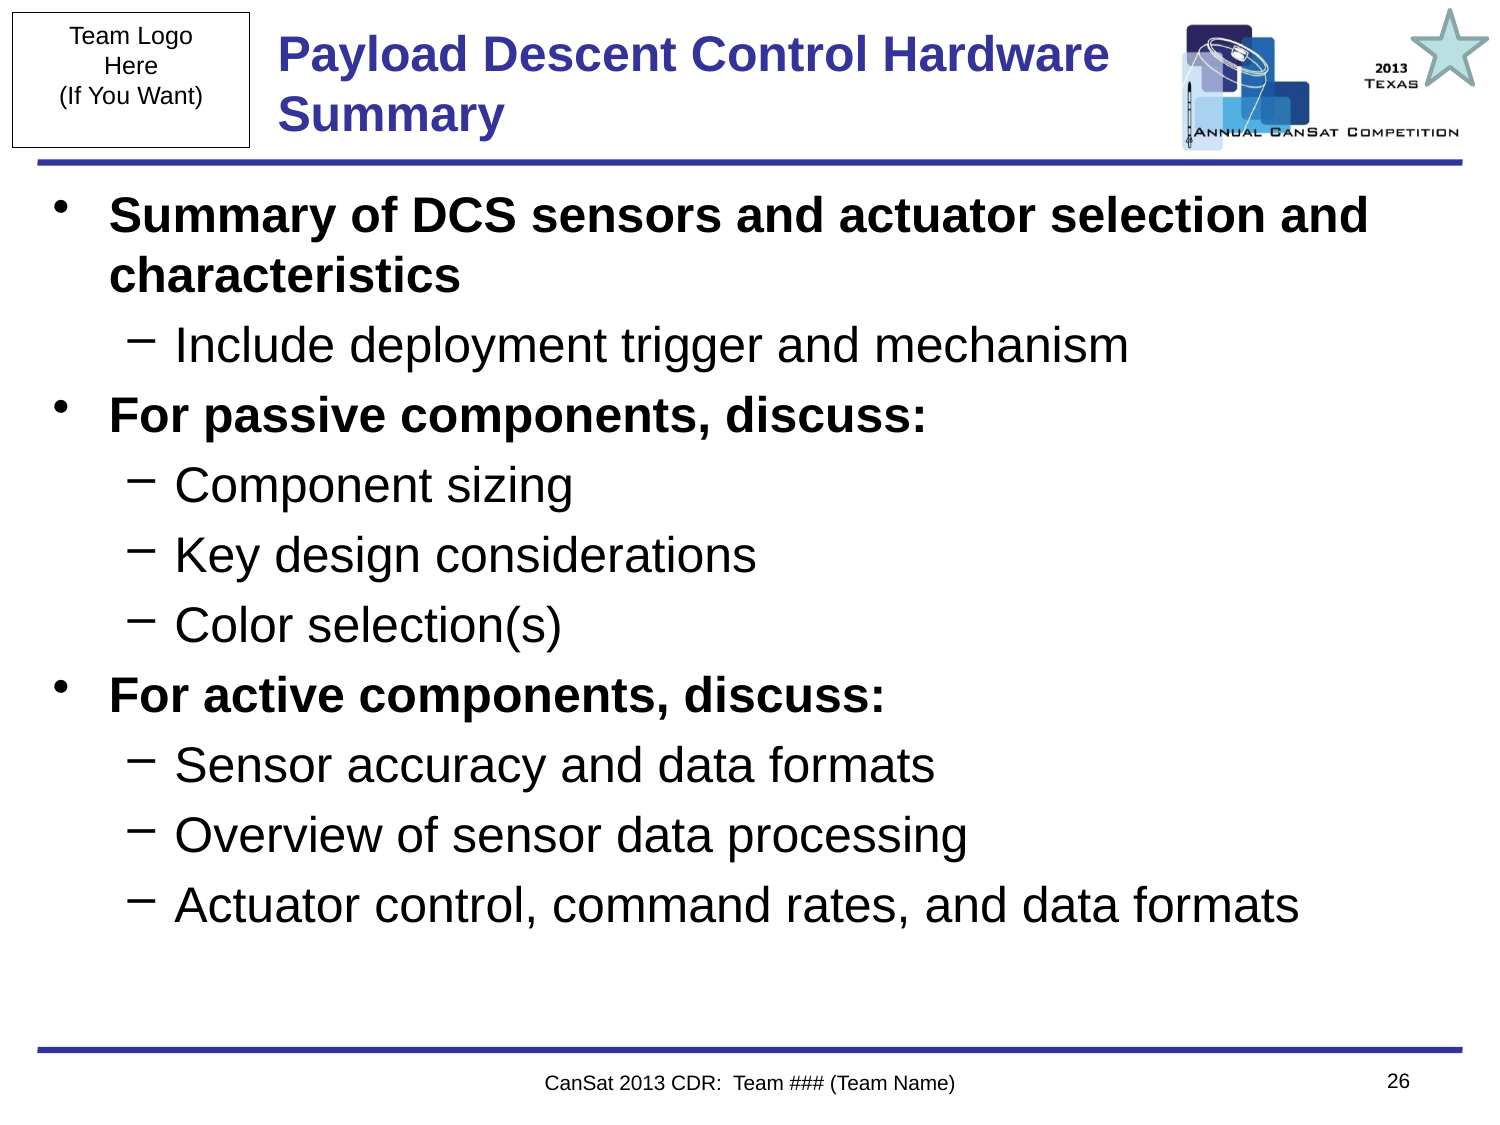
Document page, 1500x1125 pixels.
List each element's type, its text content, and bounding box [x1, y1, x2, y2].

title Payload Descent Control Hardware Summary [262, 12, 1150, 150]
slide_number 26 [1312, 1059, 1425, 1100]
picture [1454, 15, 1465, 36]
picture [1175, 15, 1465, 157]
text_box [1410, 7, 1490, 87]
list Summary of DCS sensors and actuator selection and characteristics Include deployment trigger and mechanism For passive components, discuss: Component sizing Key design considerations Color selection(s) For active components, discuss: Sensor accuracy and data formats Overview of sensor data processing Actuator control, command rates, and data formats [37, 174, 1463, 1025]
footer CanSat 2013 CDR: Team ### (Team Name) [450, 1062, 1050, 1103]
